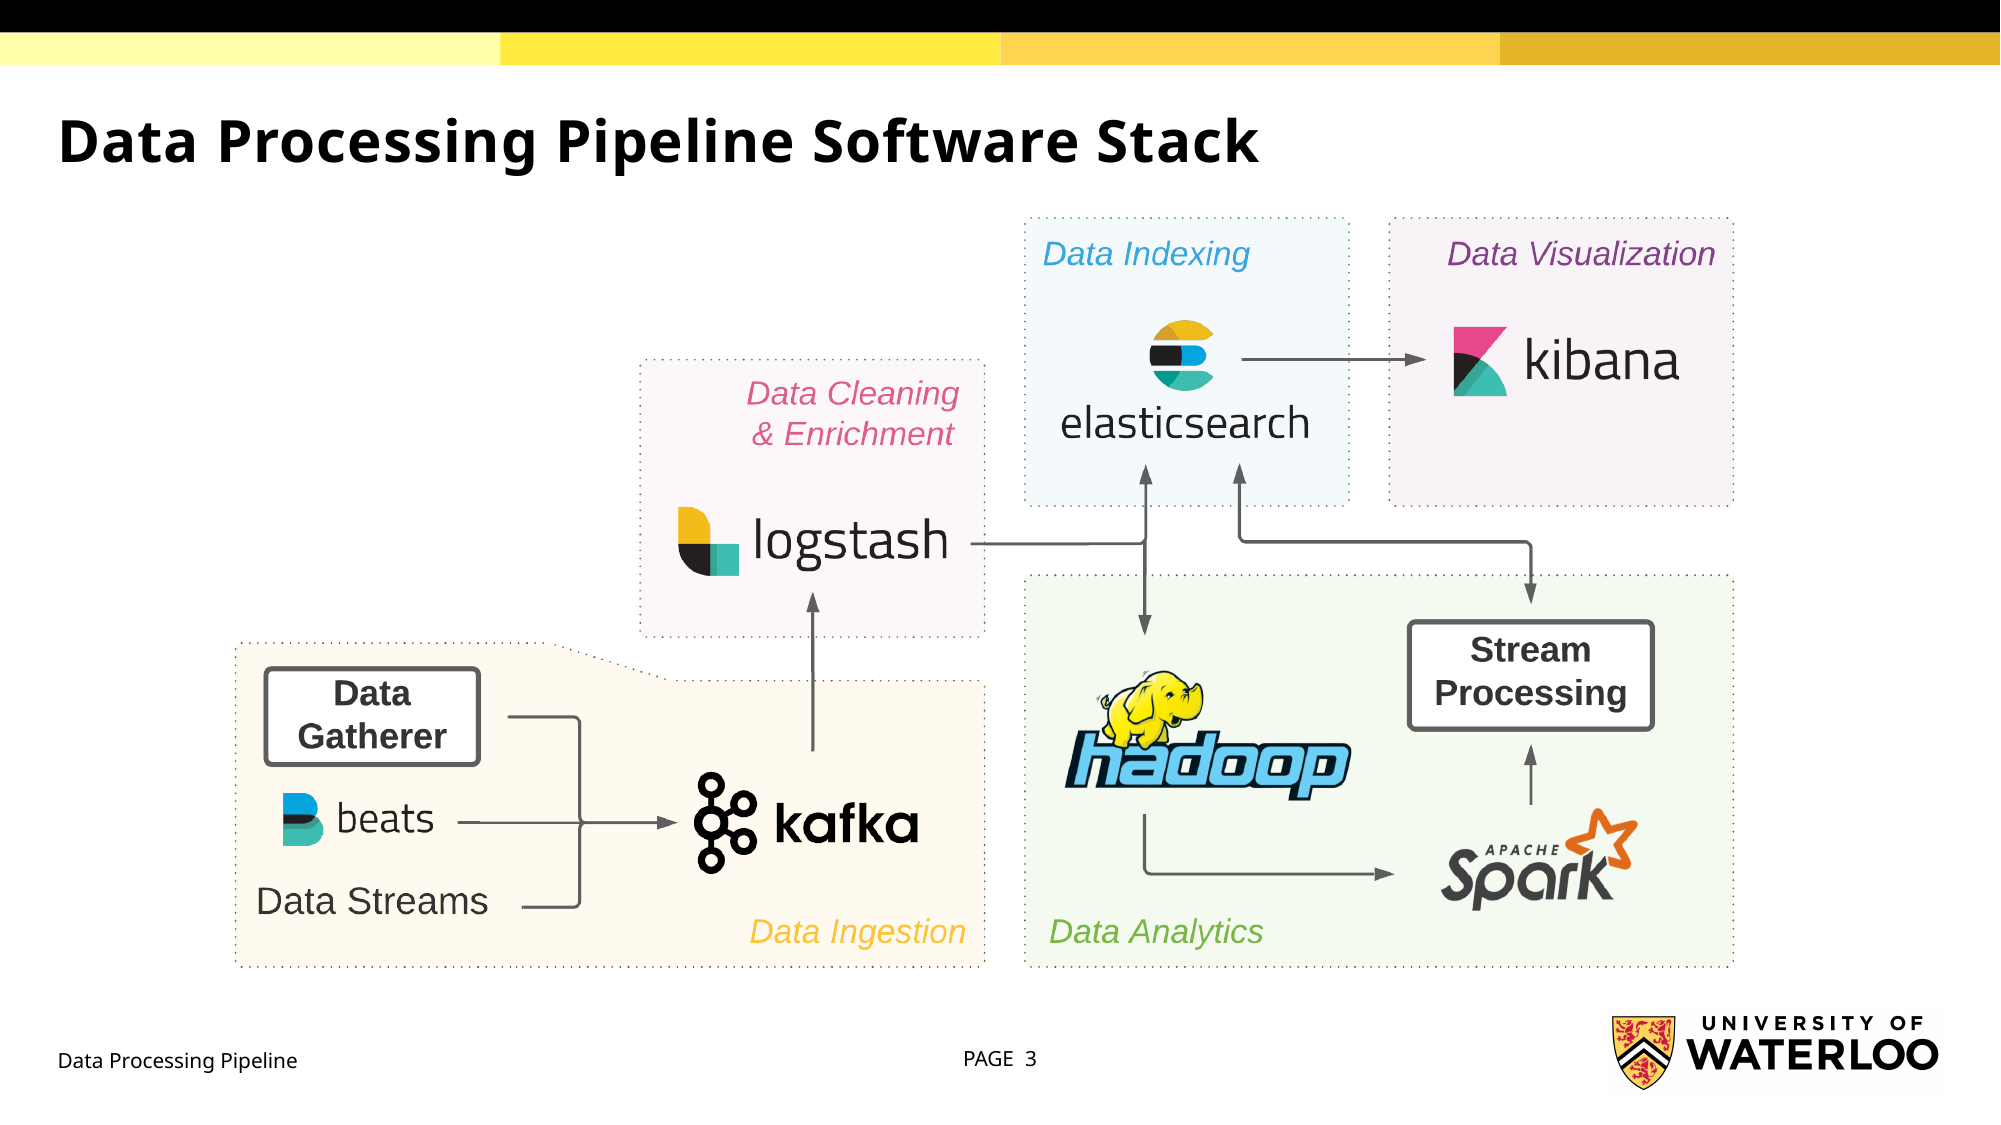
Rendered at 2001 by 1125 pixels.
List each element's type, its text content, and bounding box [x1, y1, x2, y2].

text_box Data Processing Pipeline [42, 1039, 900, 1081]
picture [194, 176, 1944, 1095]
text_box PAGE 3 [916, 1039, 1084, 1081]
text_box Data Processing Pipeline Software Stack [42, 71, 1941, 219]
